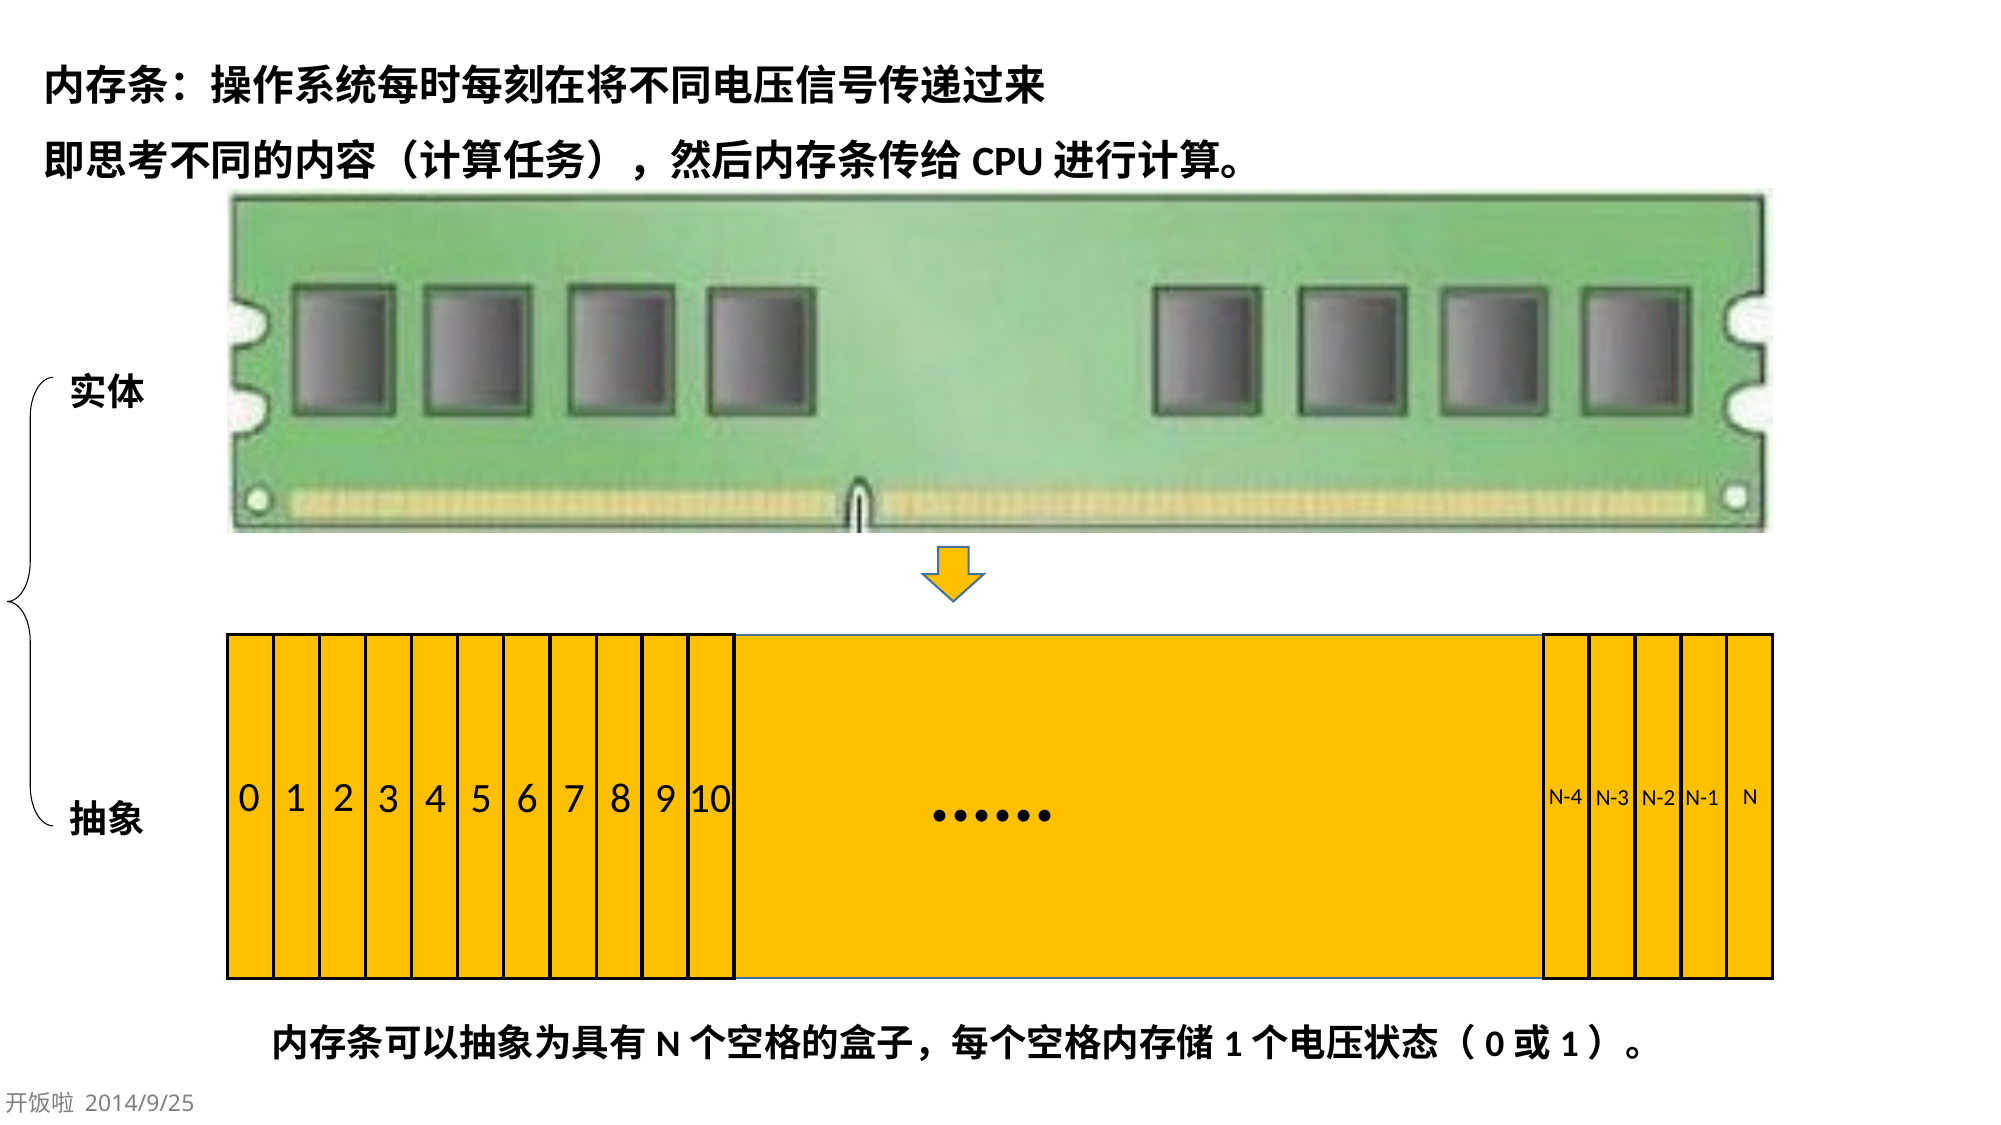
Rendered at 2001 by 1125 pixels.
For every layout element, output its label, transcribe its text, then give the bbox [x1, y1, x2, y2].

text_box 实体 [55, 360, 160, 421]
text_box 内存条可以抽象为具有N个空格的盒子，每个空格内存储1个电压状态（0或1）。 [257, 1011, 1678, 1072]
text_box 内存条：操作系统每时每刻在将不同电压信号传递过来 即思考不同的内容（计算任务），然后内存条传给CPU进行计算。 [29, 26, 1919, 191]
text_box [920, 545, 987, 603]
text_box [54, 634, 1773, 979]
text_box [7, 376, 54, 827]
picture [227, 189, 1773, 533]
